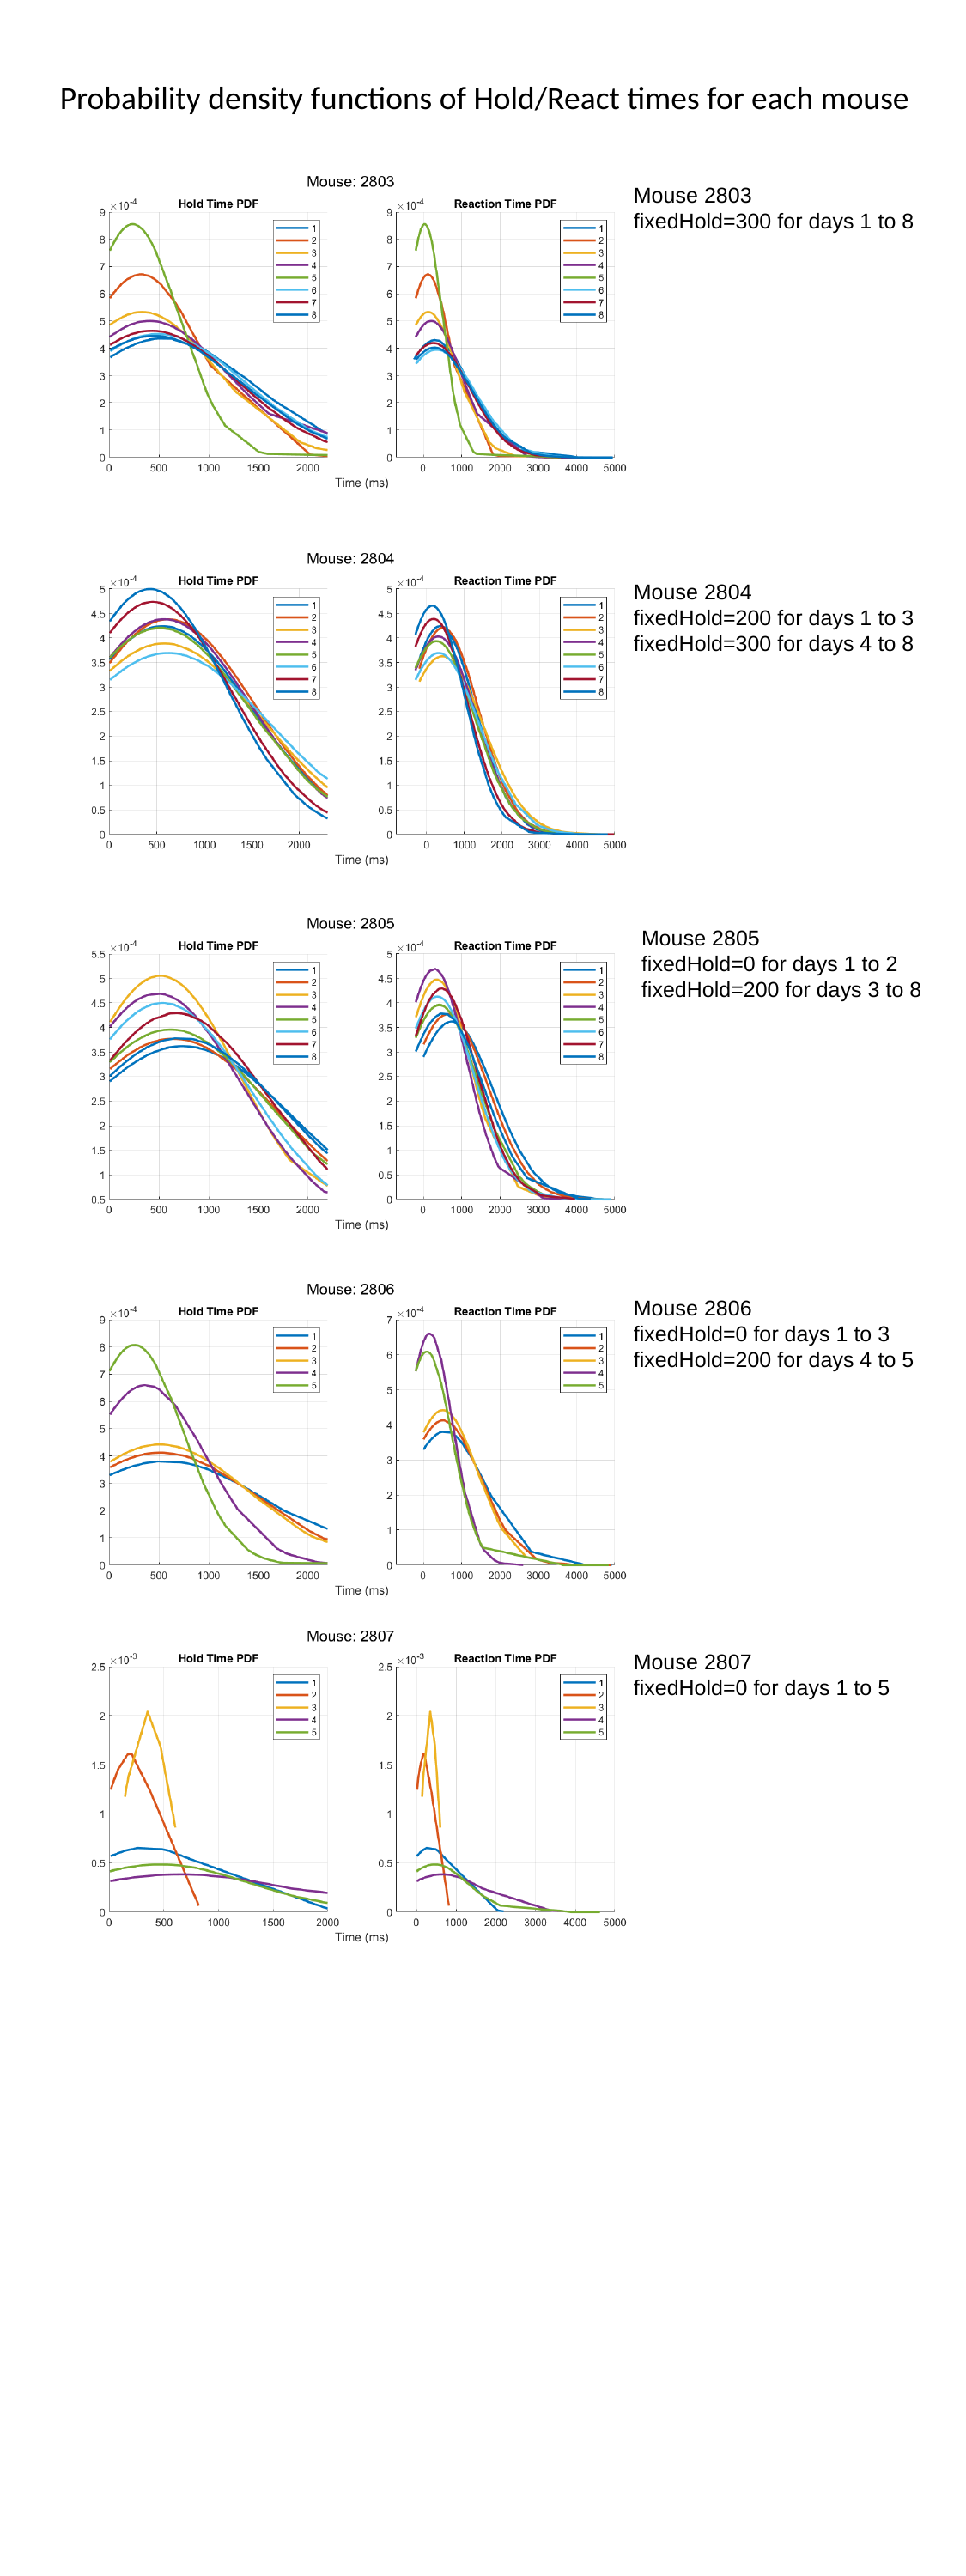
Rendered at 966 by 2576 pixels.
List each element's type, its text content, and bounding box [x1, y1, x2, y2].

picture [24, 1272, 677, 1599]
picture [24, 1619, 677, 1946]
picture [24, 541, 677, 868]
text_box Mouse 2807 fixedHold=0 for days 1 to 5 [677, 1642, 904, 1706]
text_box Mouse 2806 fixedHold=0 for days 1 to 3 fixedHold=200 for days 4 to 5 [677, 1288, 928, 1378]
picture [24, 906, 677, 1233]
picture [24, 164, 677, 491]
text_box Mouse 2805 fixedHold=0 for days 1 to 2 fixedHold=200 for days 3 to 8 [677, 918, 936, 1009]
text_box Mouse 2804 fixedHold=200 for days 1 to 3 fixedHold=300 for days 4 to 8 [677, 572, 928, 663]
text_box Mouse 2803 fixedHold=300 for days 1 to 8 [677, 174, 928, 240]
text_box Probability density functions of Hold/React times for each mouse [47, 70, 923, 123]
